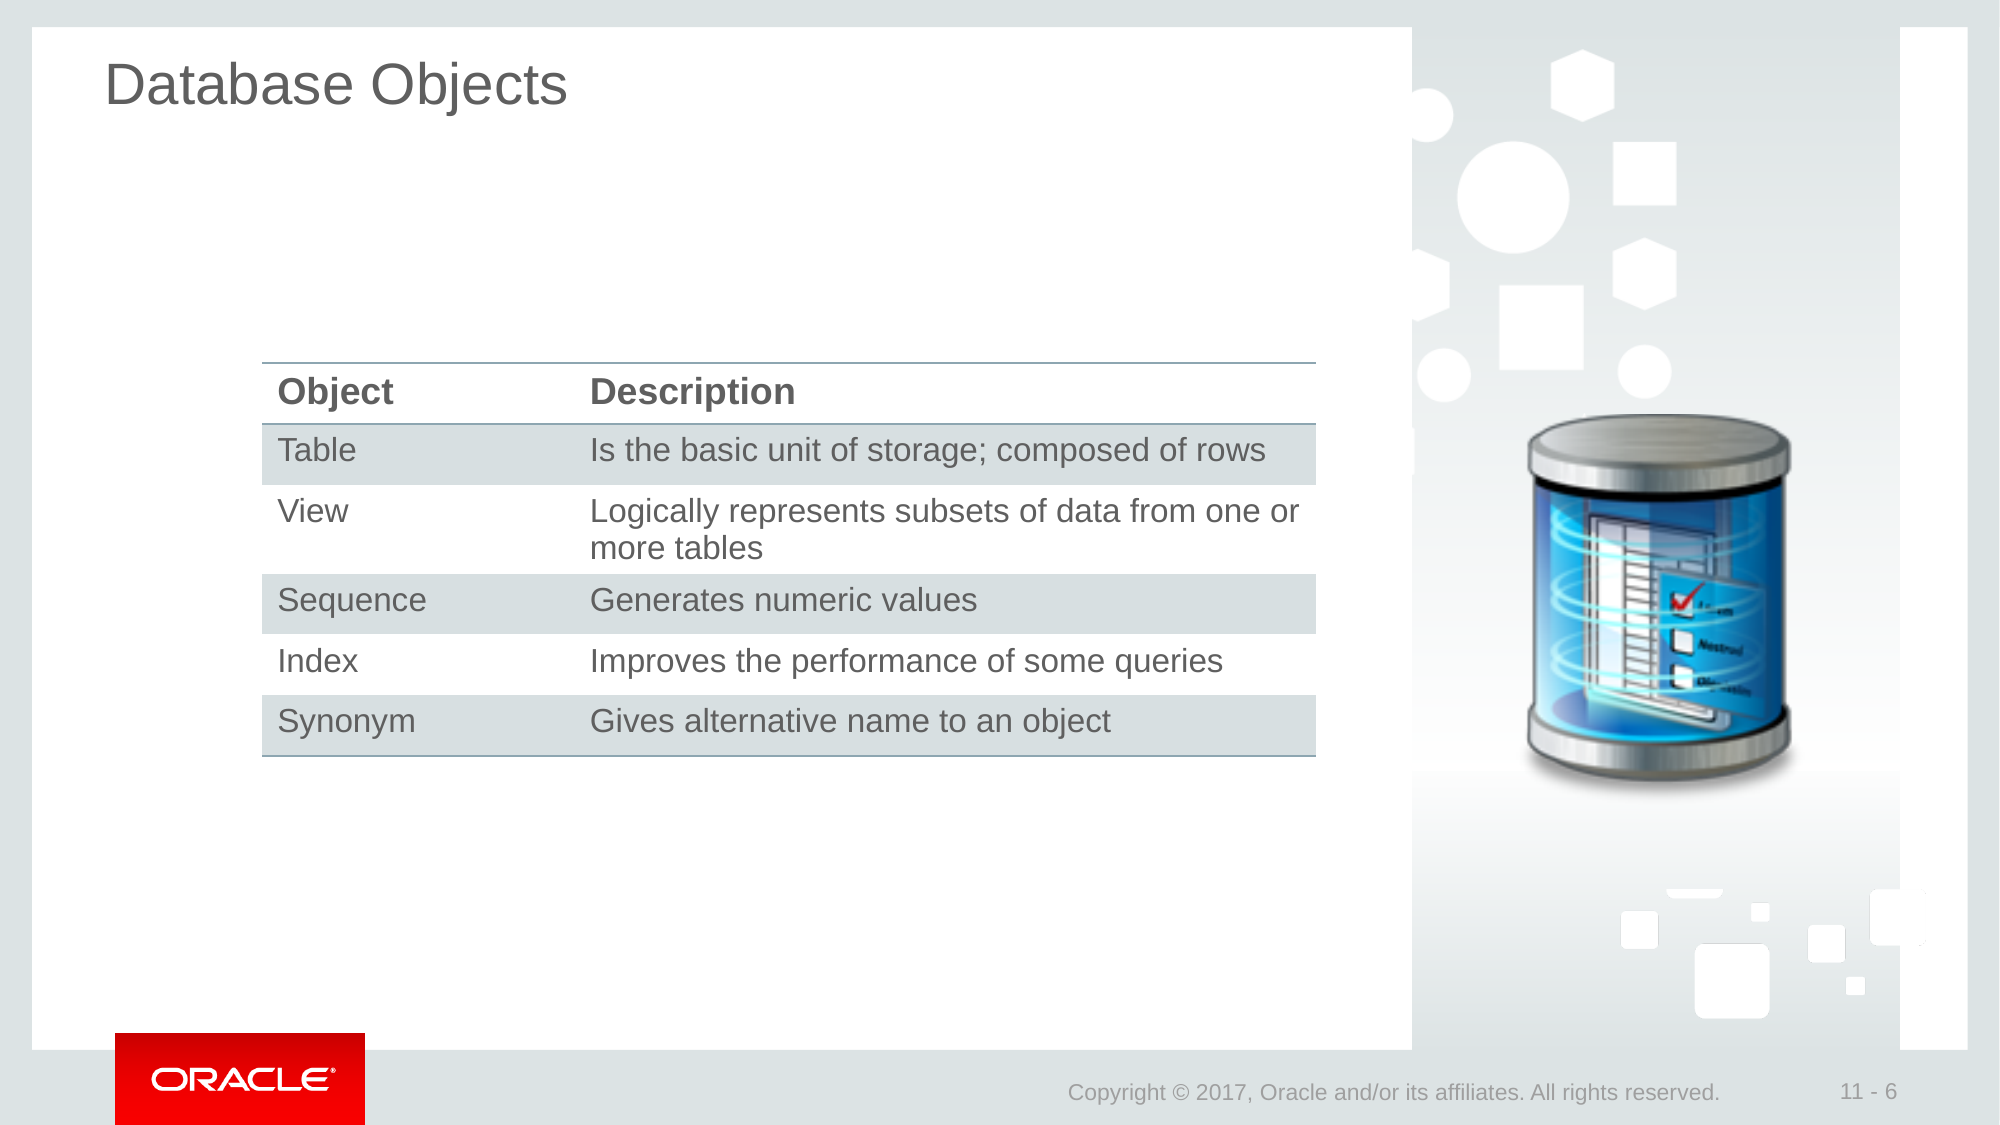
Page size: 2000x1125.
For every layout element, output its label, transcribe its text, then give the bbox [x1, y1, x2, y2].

table_cell Generates numeric values [575, 574, 1316, 634]
picture [1130, 0, 1820, 820]
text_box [1411, 25, 1900, 1051]
table_header Object [262, 364, 575, 423]
table_cell Table [262, 425, 575, 485]
table_cell Sequence [262, 574, 575, 634]
table_header Description [575, 364, 1125, 423]
table_cell Gives alternative name to an object [575, 695, 1316, 755]
table_cell Index [262, 634, 575, 695]
table_cell Logically represents subsets of data from one or more tables [575, 485, 1316, 574]
title Database Objects [101, 43, 1125, 188]
picture [1532, 889, 2000, 1101]
table_cell Improves the performance of some queries [575, 634, 1316, 695]
picture [115, 1033, 365, 1125]
table_cell View [262, 485, 575, 574]
table_cell Synonym [262, 695, 575, 755]
table_cell Is the basic unit of storage; composed of rows [575, 425, 1125, 485]
